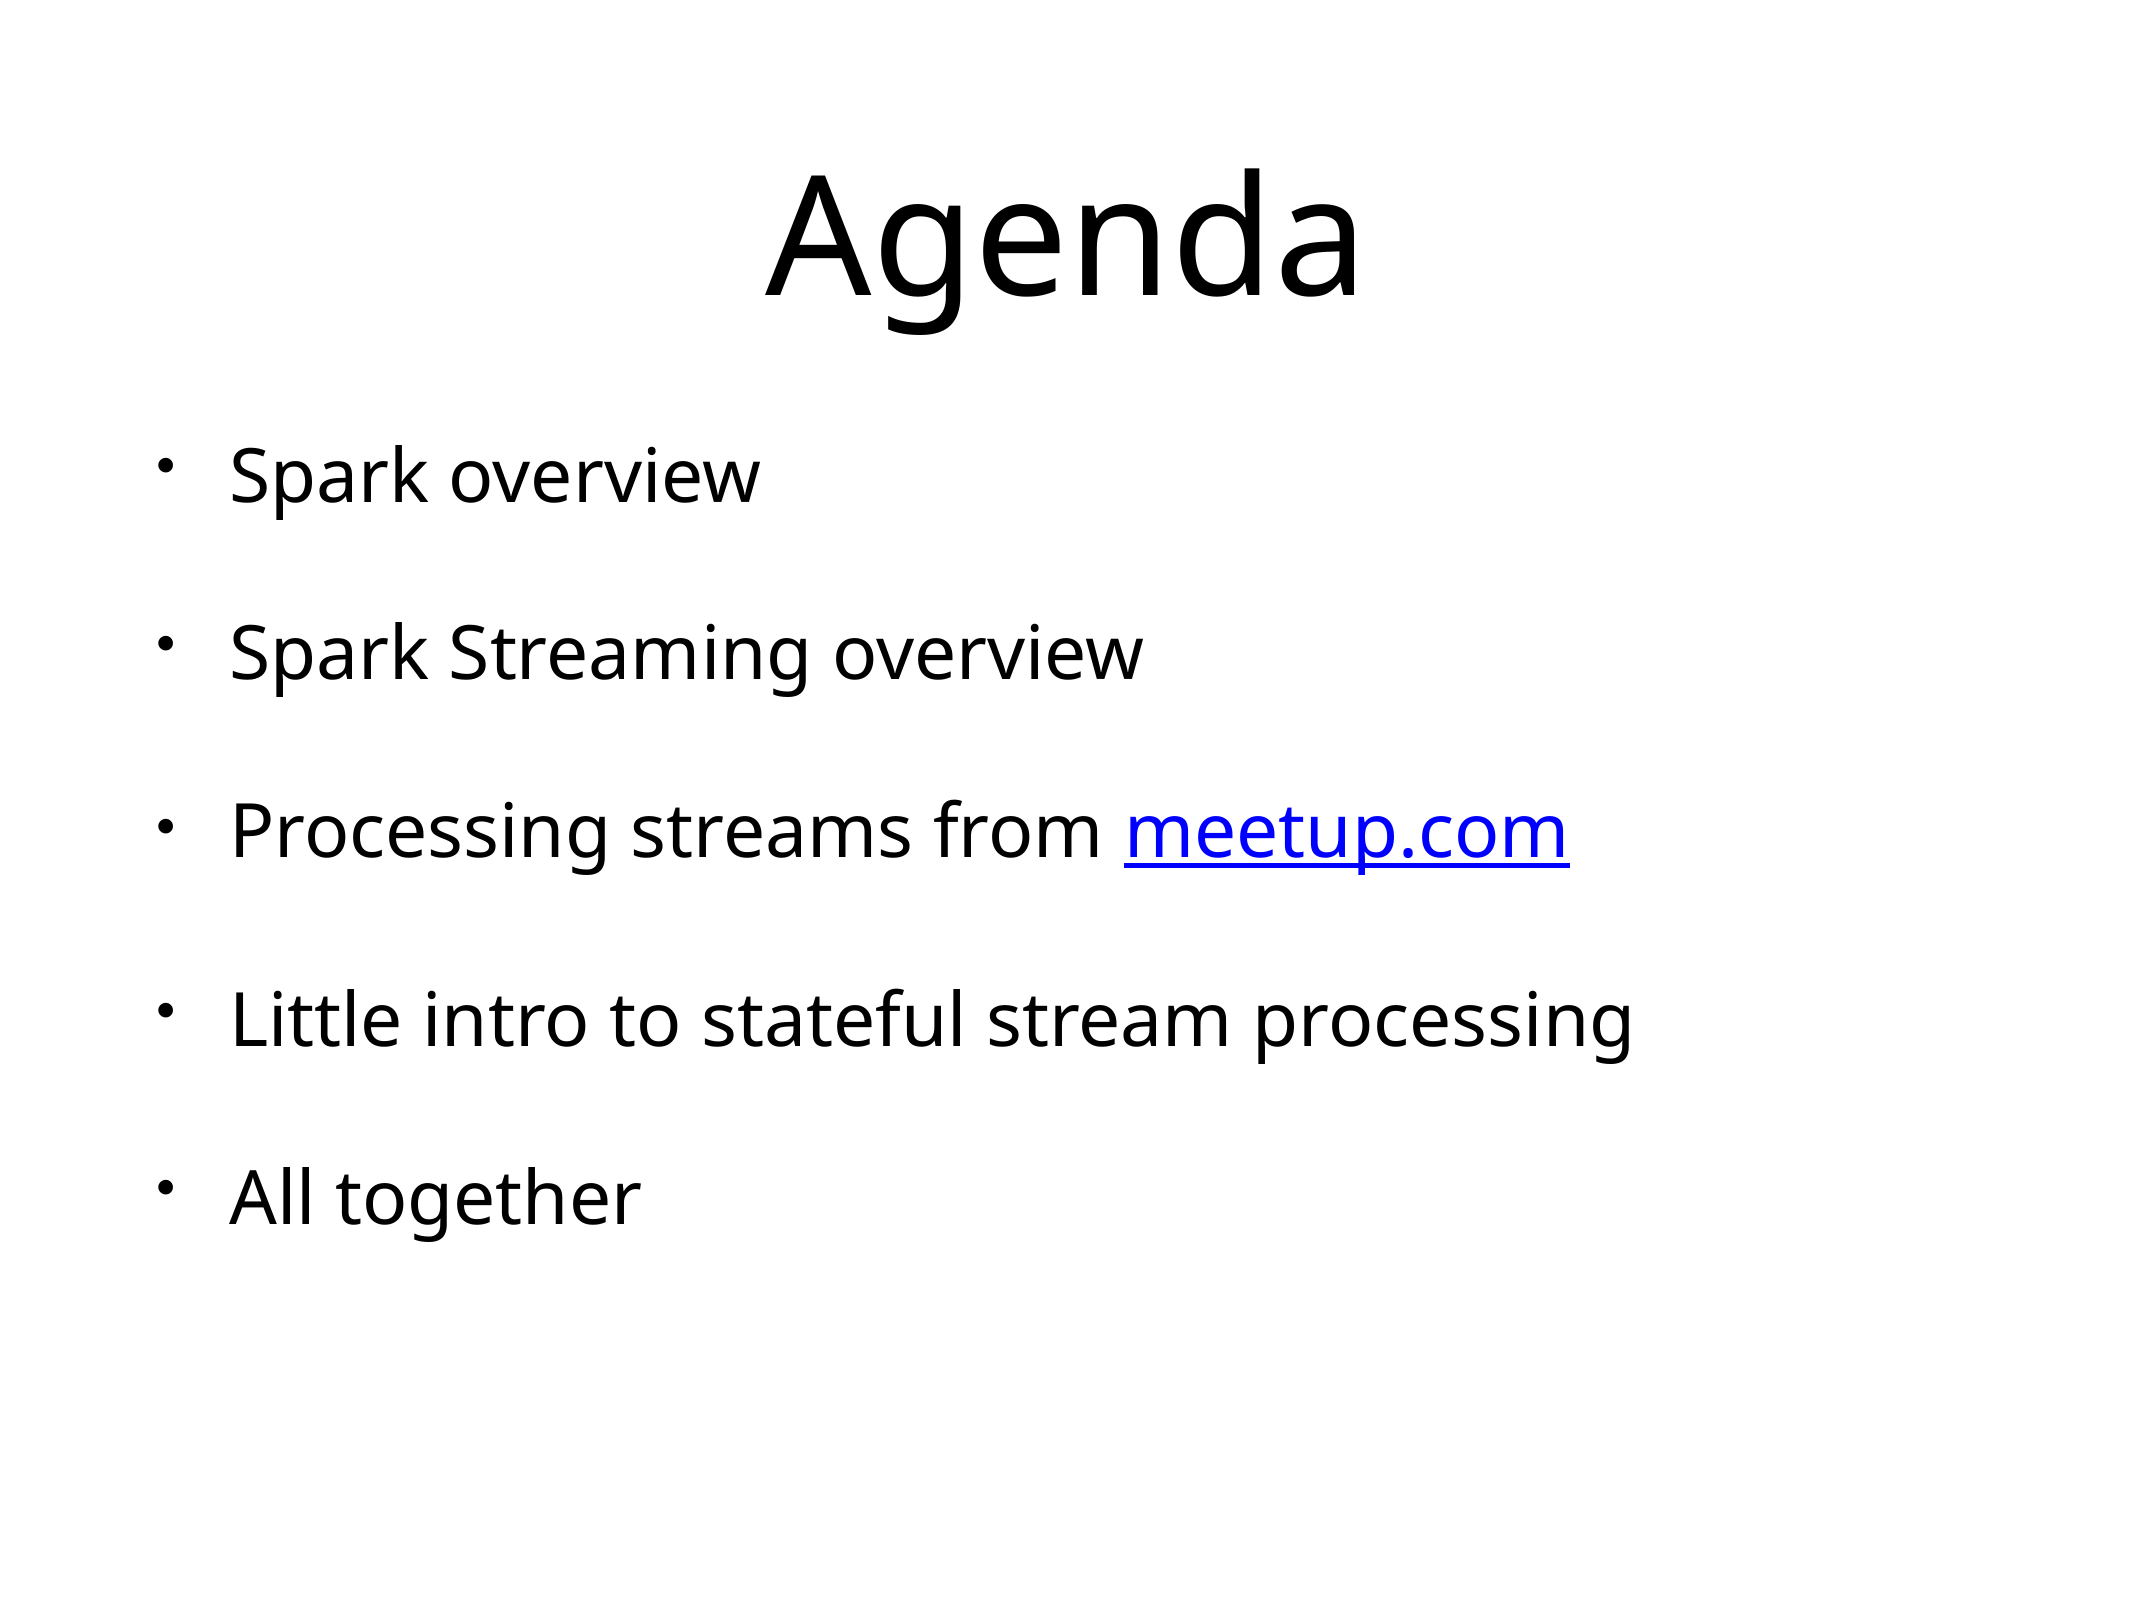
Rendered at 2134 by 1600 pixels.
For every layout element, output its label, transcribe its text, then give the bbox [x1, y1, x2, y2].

list Spark overview Spark Streaming overview Processing streams from meetup.com Little intro to stateful stream processing All together [155, 426, 1978, 1459]
title Agenda [155, 72, 1978, 386]
